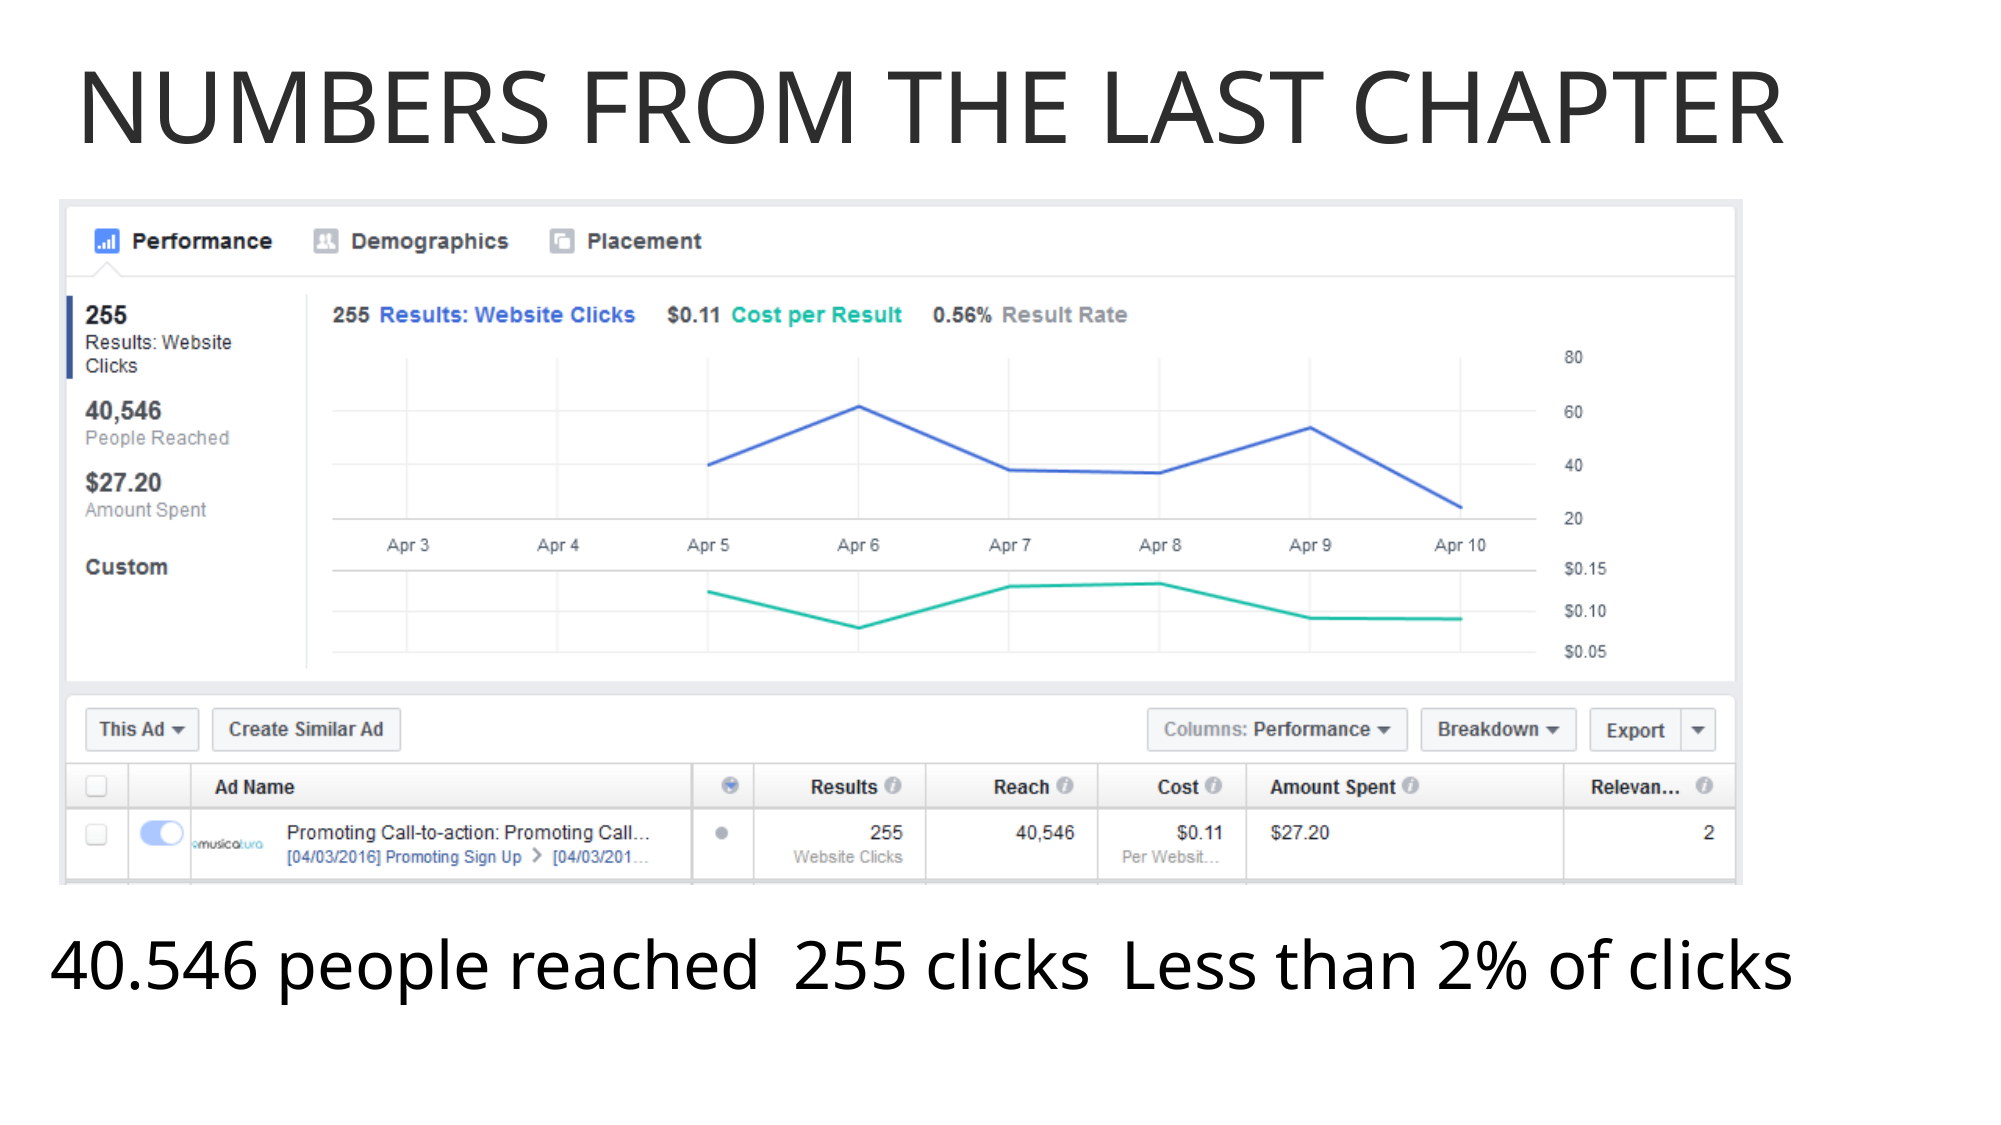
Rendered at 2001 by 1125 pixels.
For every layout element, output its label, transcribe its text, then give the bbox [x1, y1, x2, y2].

text_box NUMBERS FROM THE LAST CHAPTER [60, 35, 1802, 171]
text_box 255 clicks [778, 915, 1106, 1011]
text_box Less than 2% of clicks [1106, 915, 1810, 1011]
picture [59, 199, 1743, 885]
text_box 40.546 people reached [35, 915, 778, 1011]
